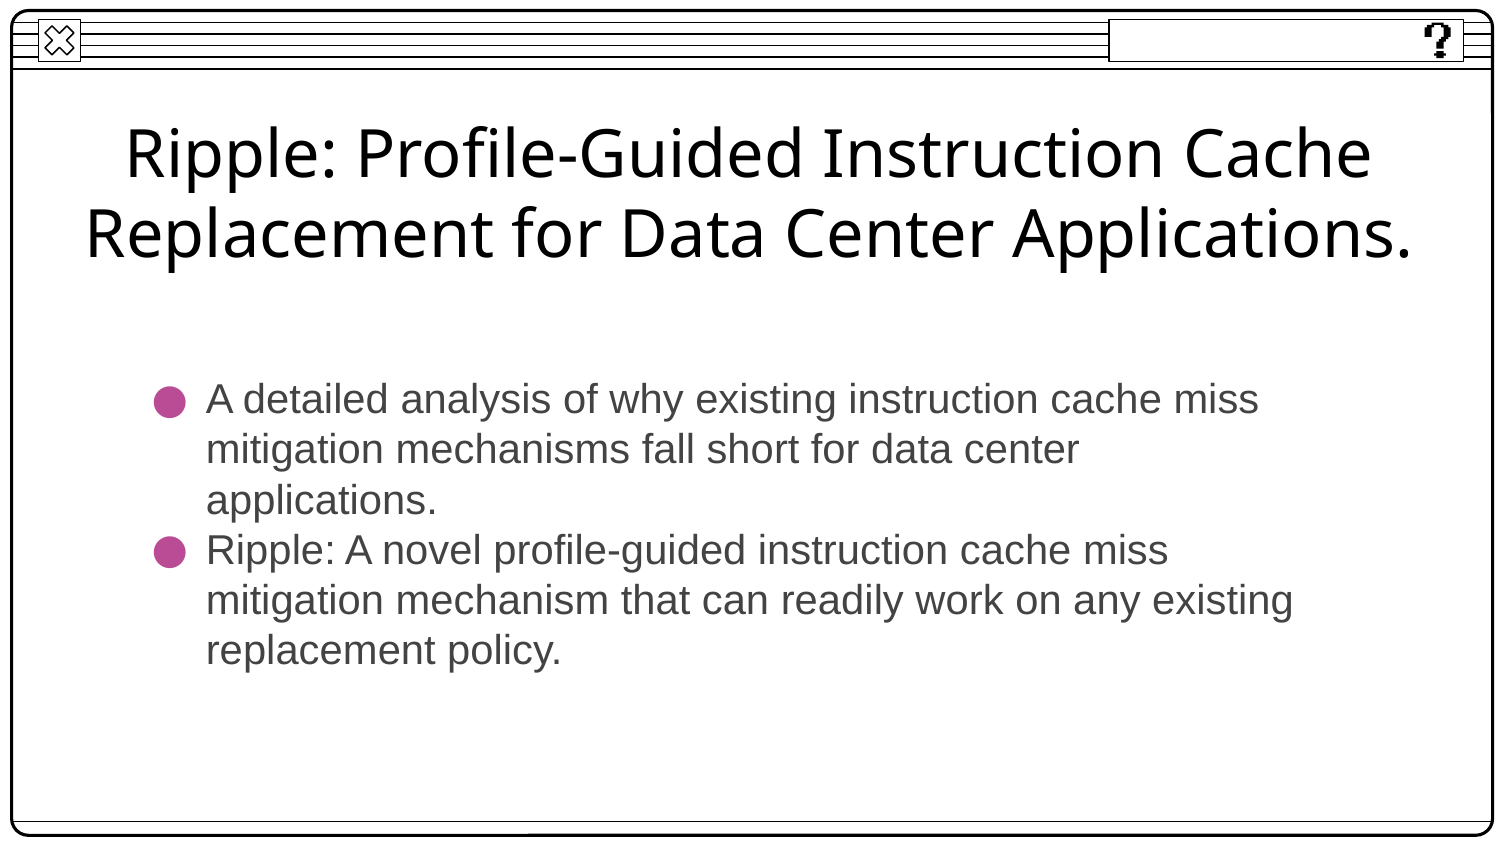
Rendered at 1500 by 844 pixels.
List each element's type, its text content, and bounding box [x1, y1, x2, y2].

title Ripple: Profile-Guided Instruction Cache Replacement for Data Center Applications. [43, 88, 1457, 294]
list A detailed analysis of why existing instruction cache miss mitigation mechanisms fall short for data center applications. Ripple: A novel profile-guided instruction cache miss mitigation mechanism that can readily work on any existing replacement policy. [115, 278, 1322, 767]
